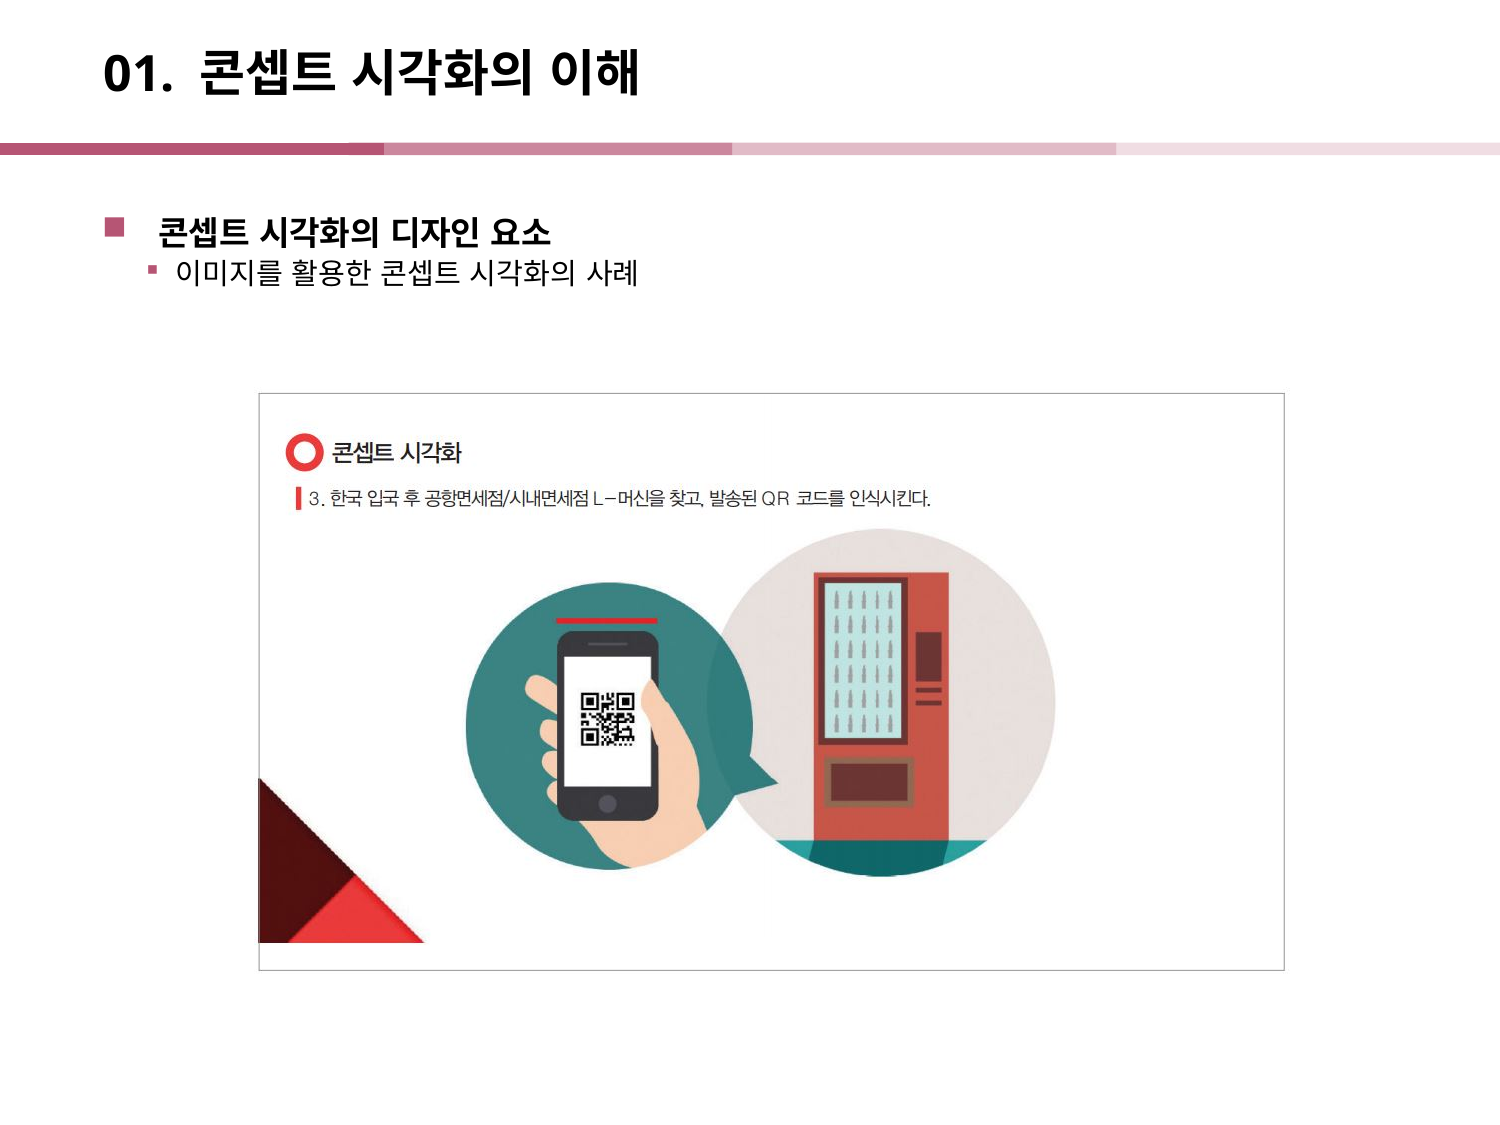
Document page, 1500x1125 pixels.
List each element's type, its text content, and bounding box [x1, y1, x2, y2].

list 콘셉트 시각화의 디자인 요소 이미지를 활용한 콘셉트 시각화의 사례 [86, 184, 1459, 1071]
picture [254, 387, 1292, 974]
title 01. 콘셉트 시각화의 이해 [88, 30, 1329, 121]
